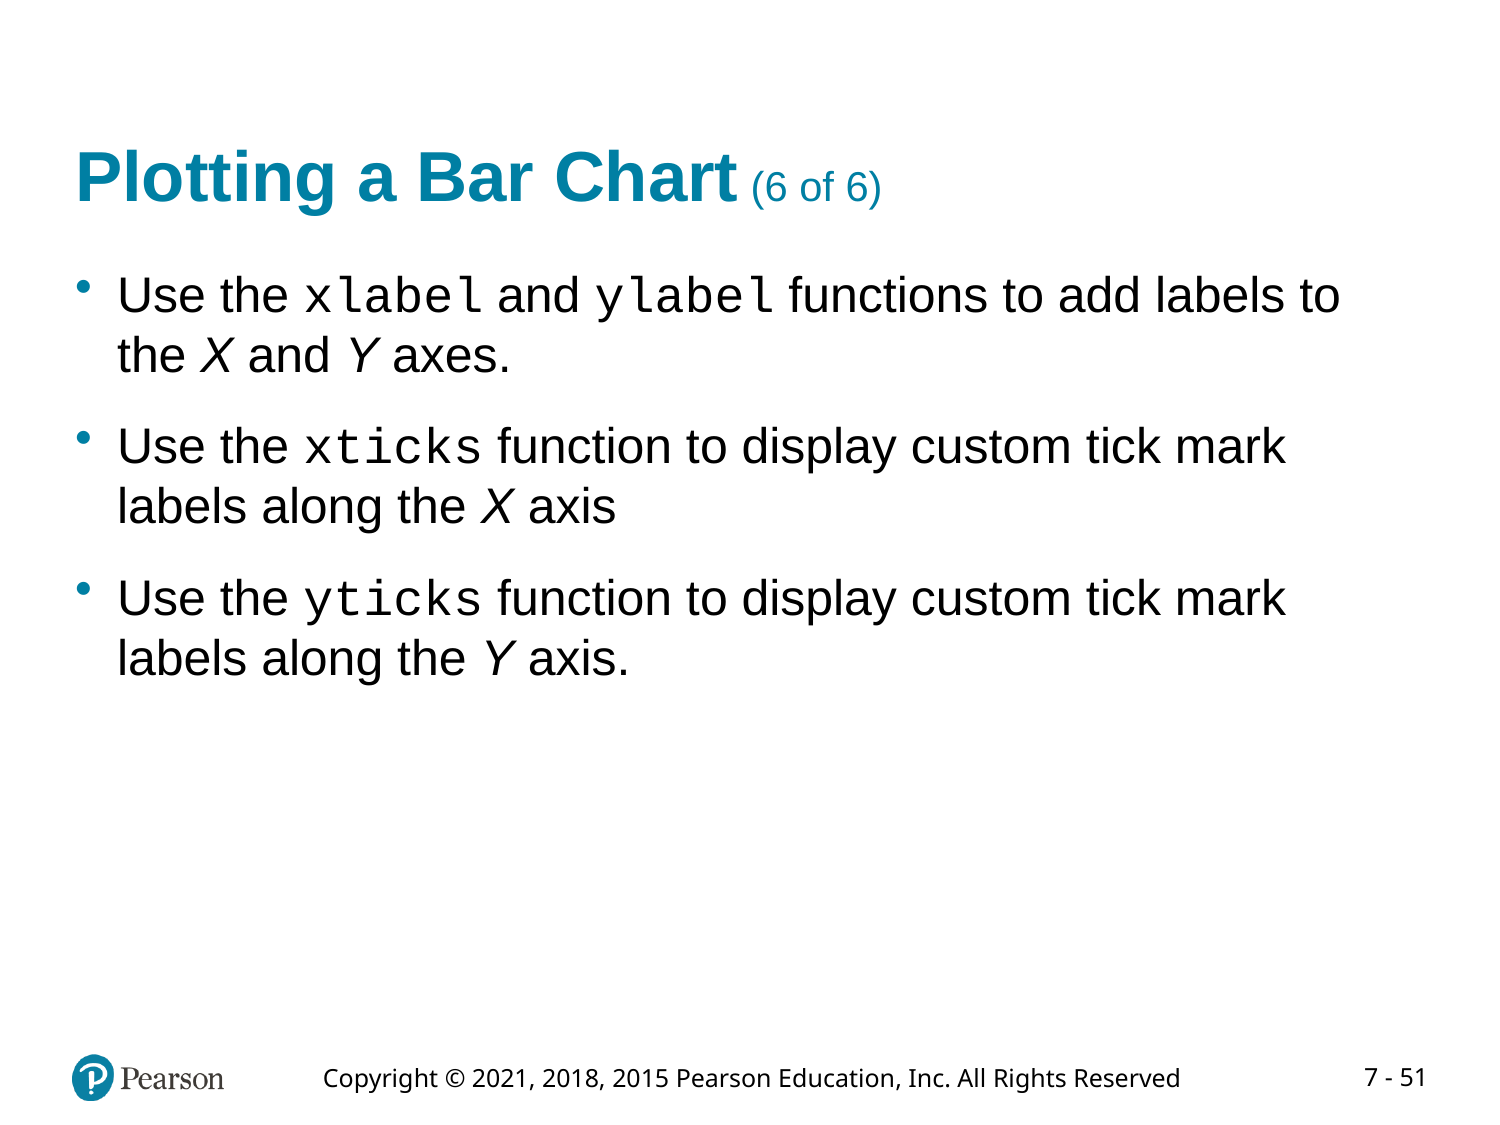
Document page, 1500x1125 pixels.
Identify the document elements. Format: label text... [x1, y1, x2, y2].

picture [72, 1054, 89, 1072]
picture [72, 1087, 83, 1101]
list Use the xlabel and ylabel functions to add labels to the X and Y axes. Use the xticks function to display custom tick mark labels along the X axis Use the yticks function to display custom tick mark labels along the Y axis. [75, 262, 1425, 1005]
picture [99, 1054, 224, 1101]
title Plotting a Bar Chart (6 of 6) [75, 35, 1425, 216]
picture [81, 1064, 107, 1089]
